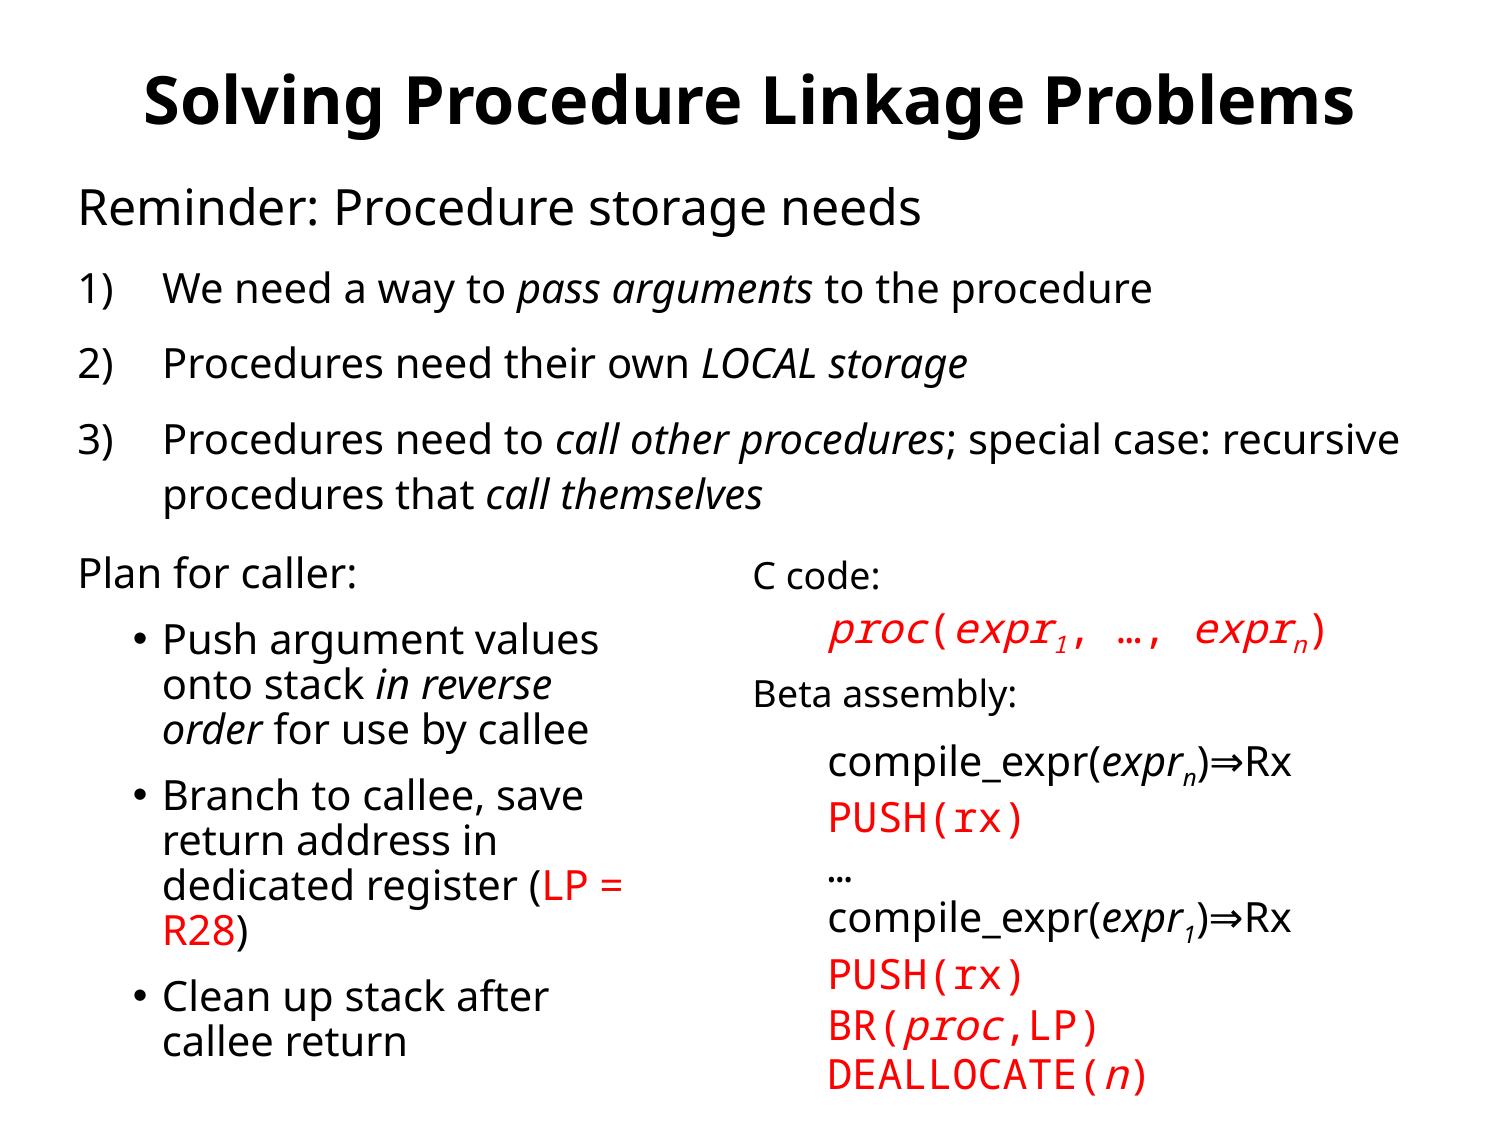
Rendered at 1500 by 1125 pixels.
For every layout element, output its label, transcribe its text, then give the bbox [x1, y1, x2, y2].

title Solving Procedure Linkage Problems [74, 44, 1426, 151]
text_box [62, 545, 1448, 1101]
text_box Reminder: Procedure storage needs We need a way to pass arguments to the procedure Procedures need their own LOCAL storage Procedures need to call other procedures; special case: recursive procedures that call themselves [62, 162, 1425, 526]
